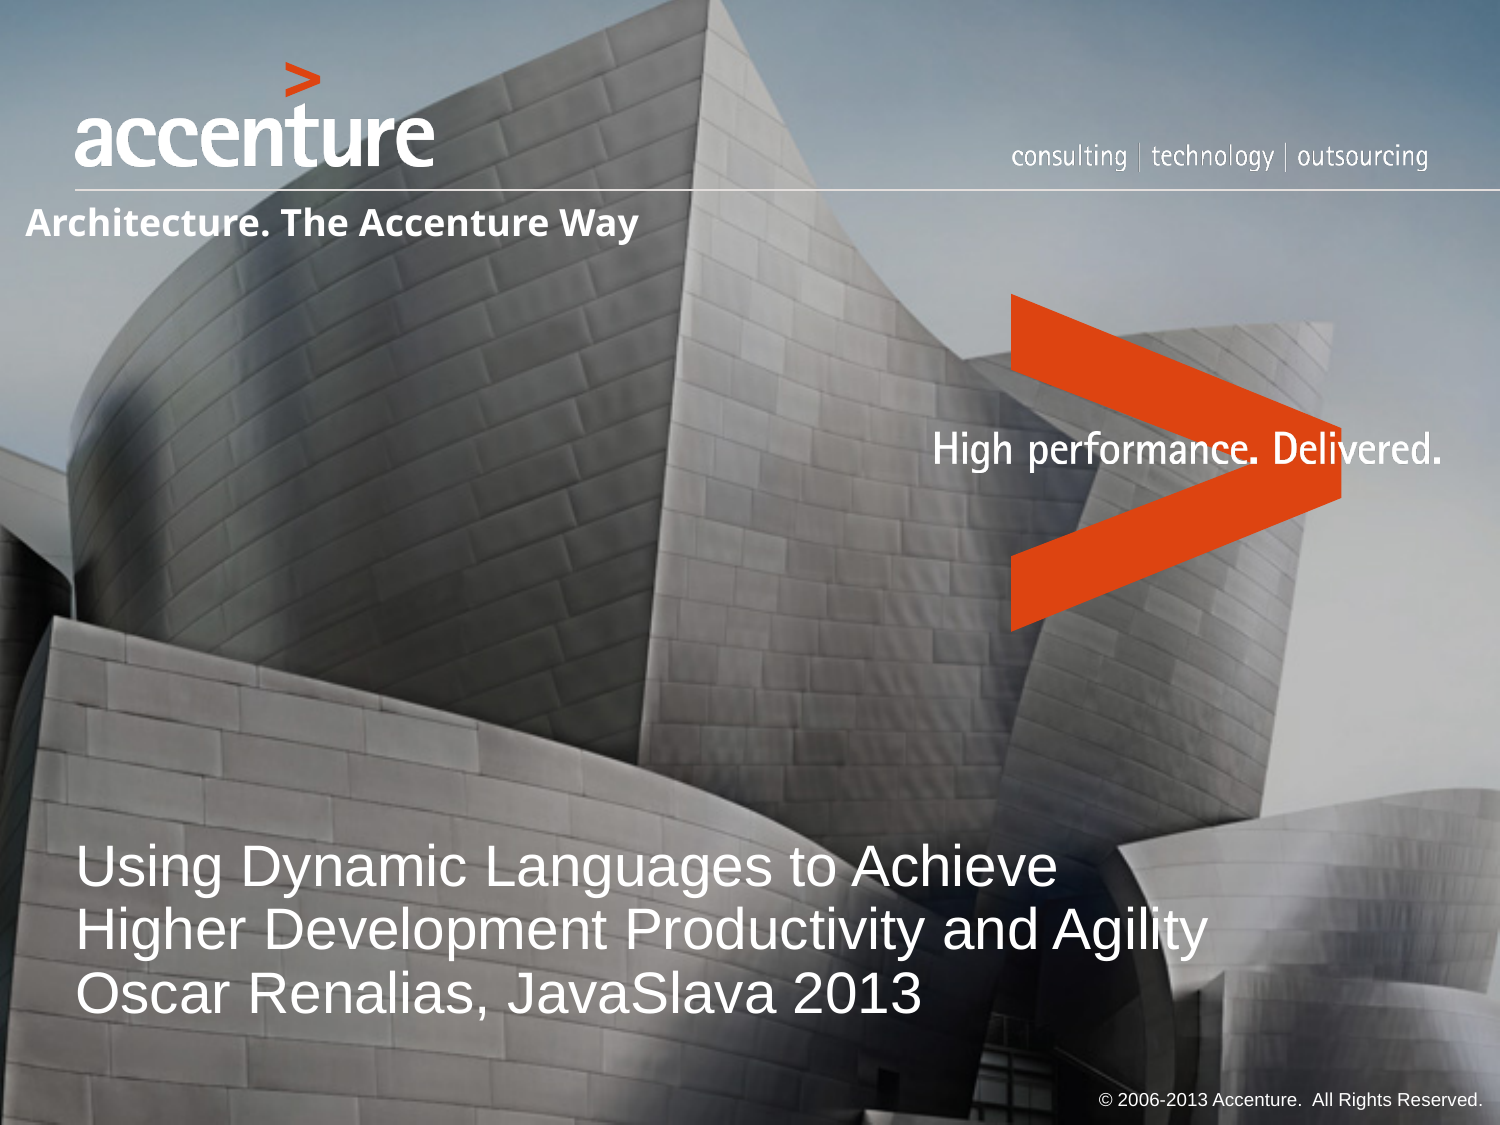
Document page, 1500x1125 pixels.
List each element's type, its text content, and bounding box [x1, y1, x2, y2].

list Using Dynamic Languages to Achieve Higher Development Productivity and Agility Oscar Renalias, JavaSlava 2013 [75, 834, 1236, 1082]
picture [0, 0, 1500, 1125]
